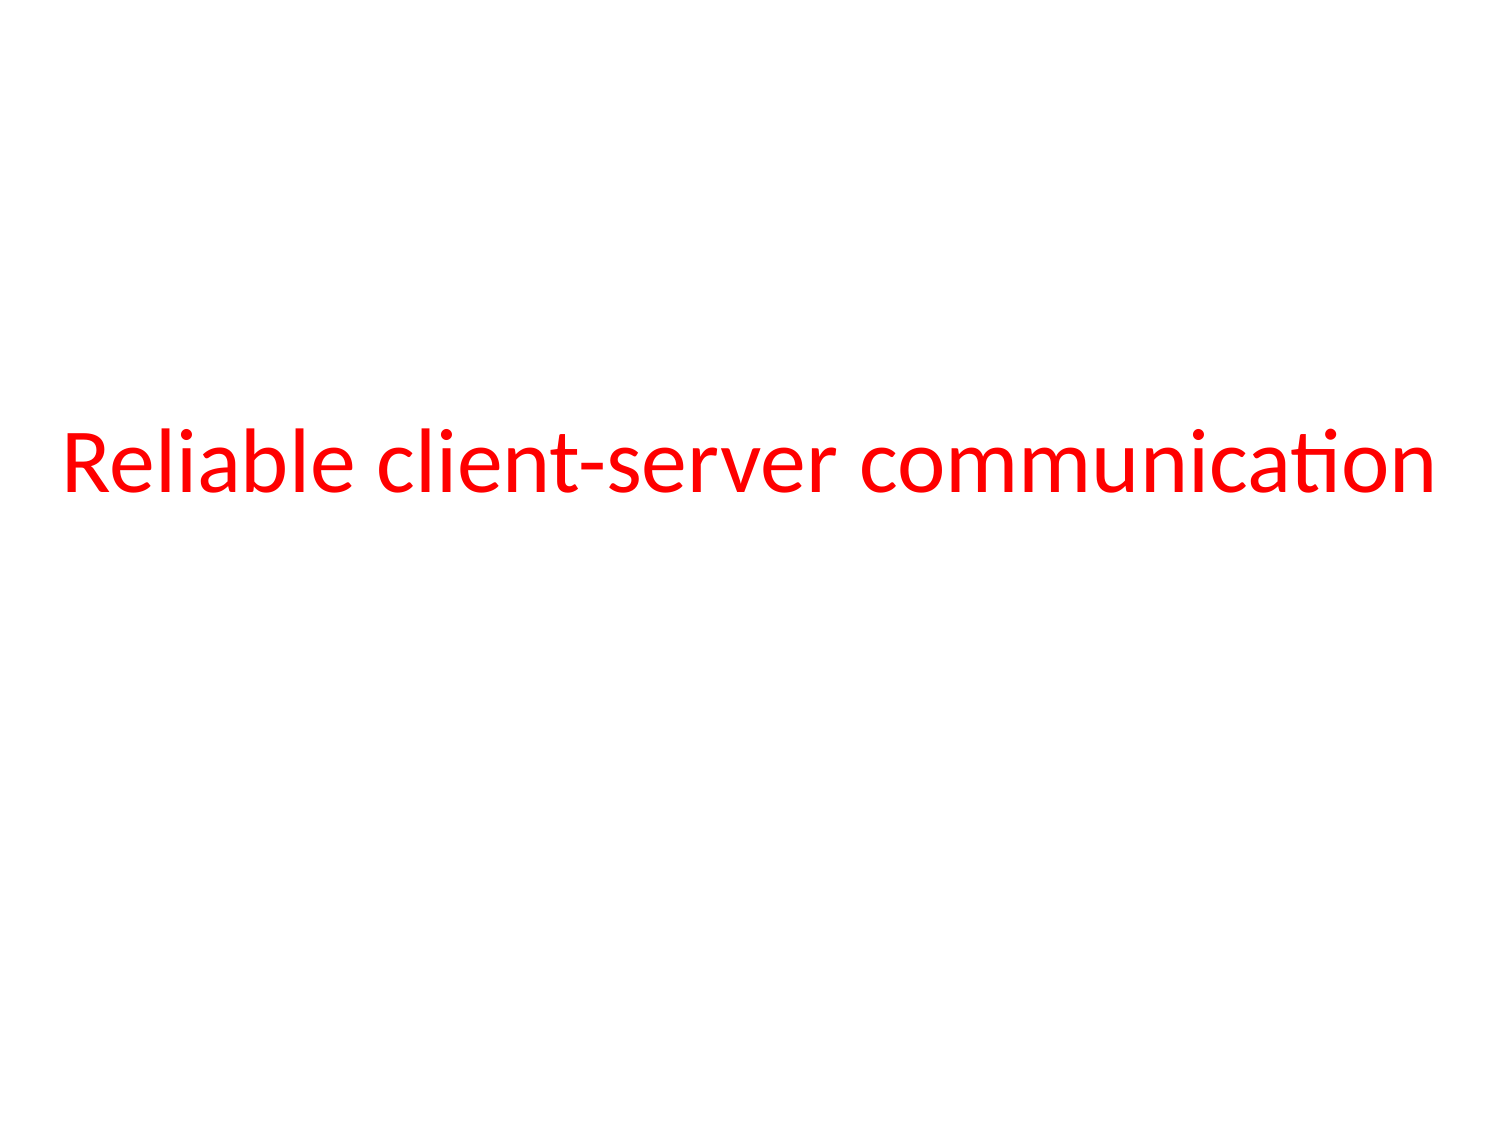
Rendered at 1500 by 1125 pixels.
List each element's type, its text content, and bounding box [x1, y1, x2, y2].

title Reliable client-server communication [0, 362, 1500, 550]
